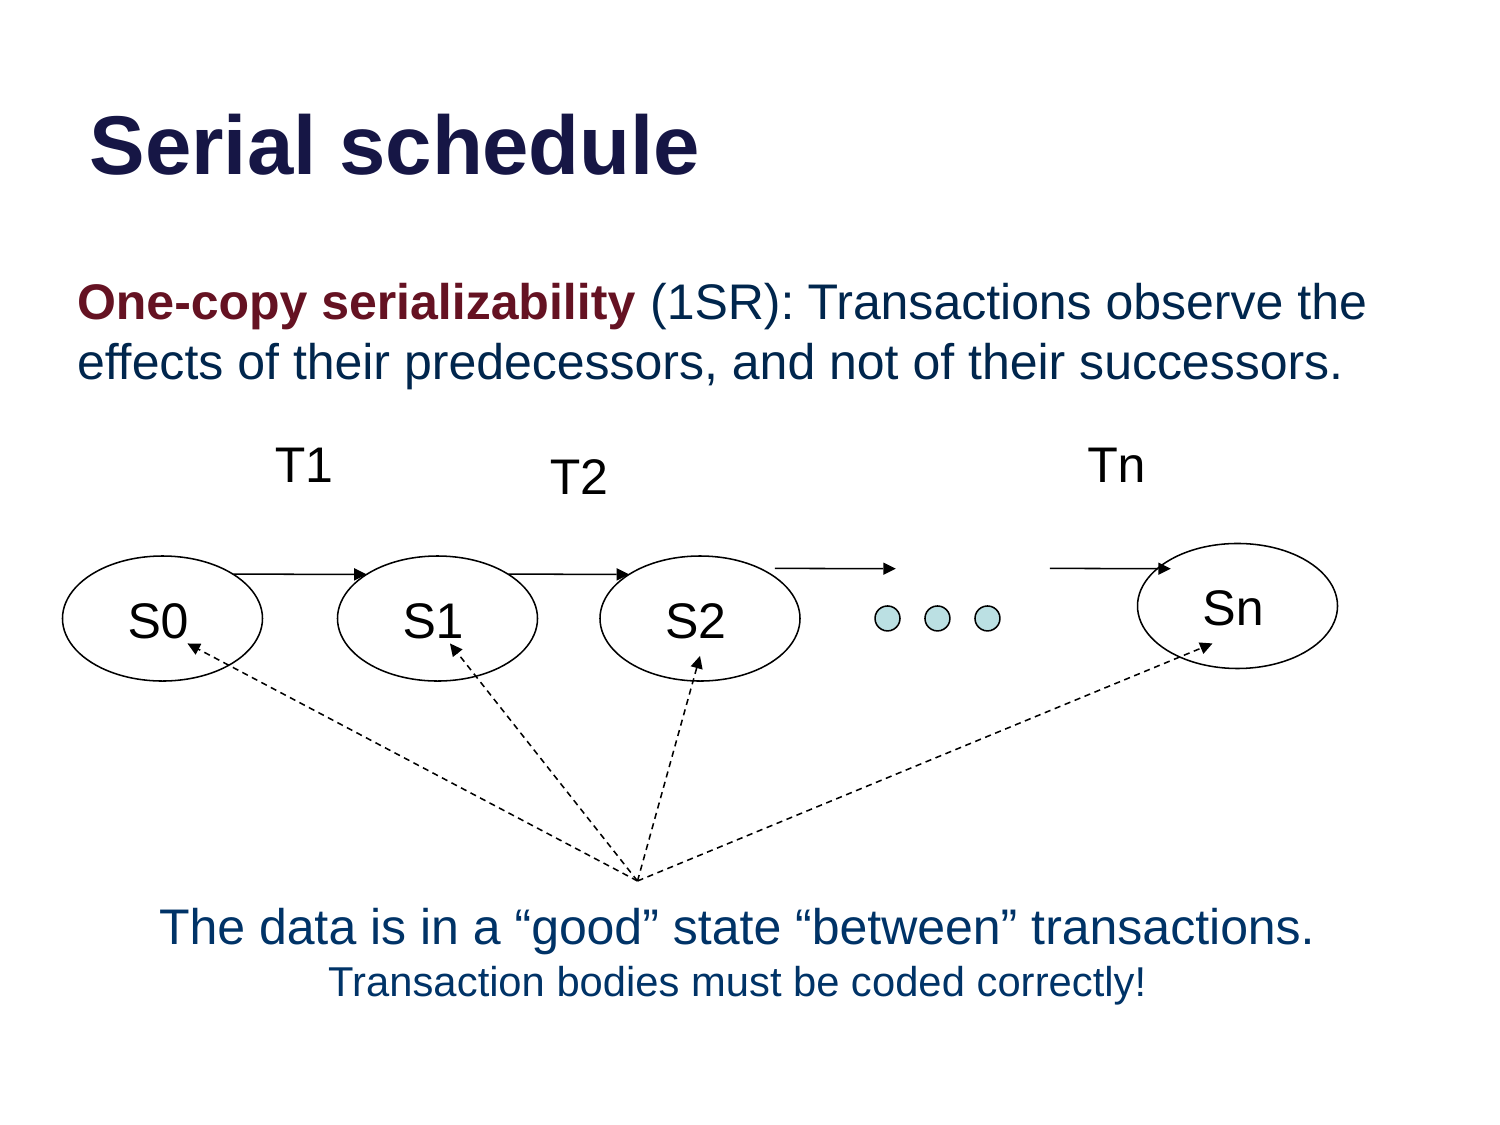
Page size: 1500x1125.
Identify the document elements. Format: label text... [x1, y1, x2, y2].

text_box One-copy serializability (1SR): Transactions observe the effects of their predecessors, and not of their successors. [62, 262, 1400, 398]
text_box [62, 555, 263, 682]
text_box T2 [535, 437, 624, 513]
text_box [337, 555, 538, 682]
text_box Tn [1072, 424, 1161, 500]
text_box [599, 555, 801, 682]
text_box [1137, 543, 1338, 669]
text_box [975, 605, 1000, 631]
text_box [875, 605, 901, 631]
text_box [924, 605, 950, 631]
text_box T1 [260, 424, 349, 500]
text_box The data is in a “good” state “between” transactions. Transaction bodies must be coded correctly! [99, 887, 1375, 1013]
title Serial schedule [75, 0, 1425, 200]
